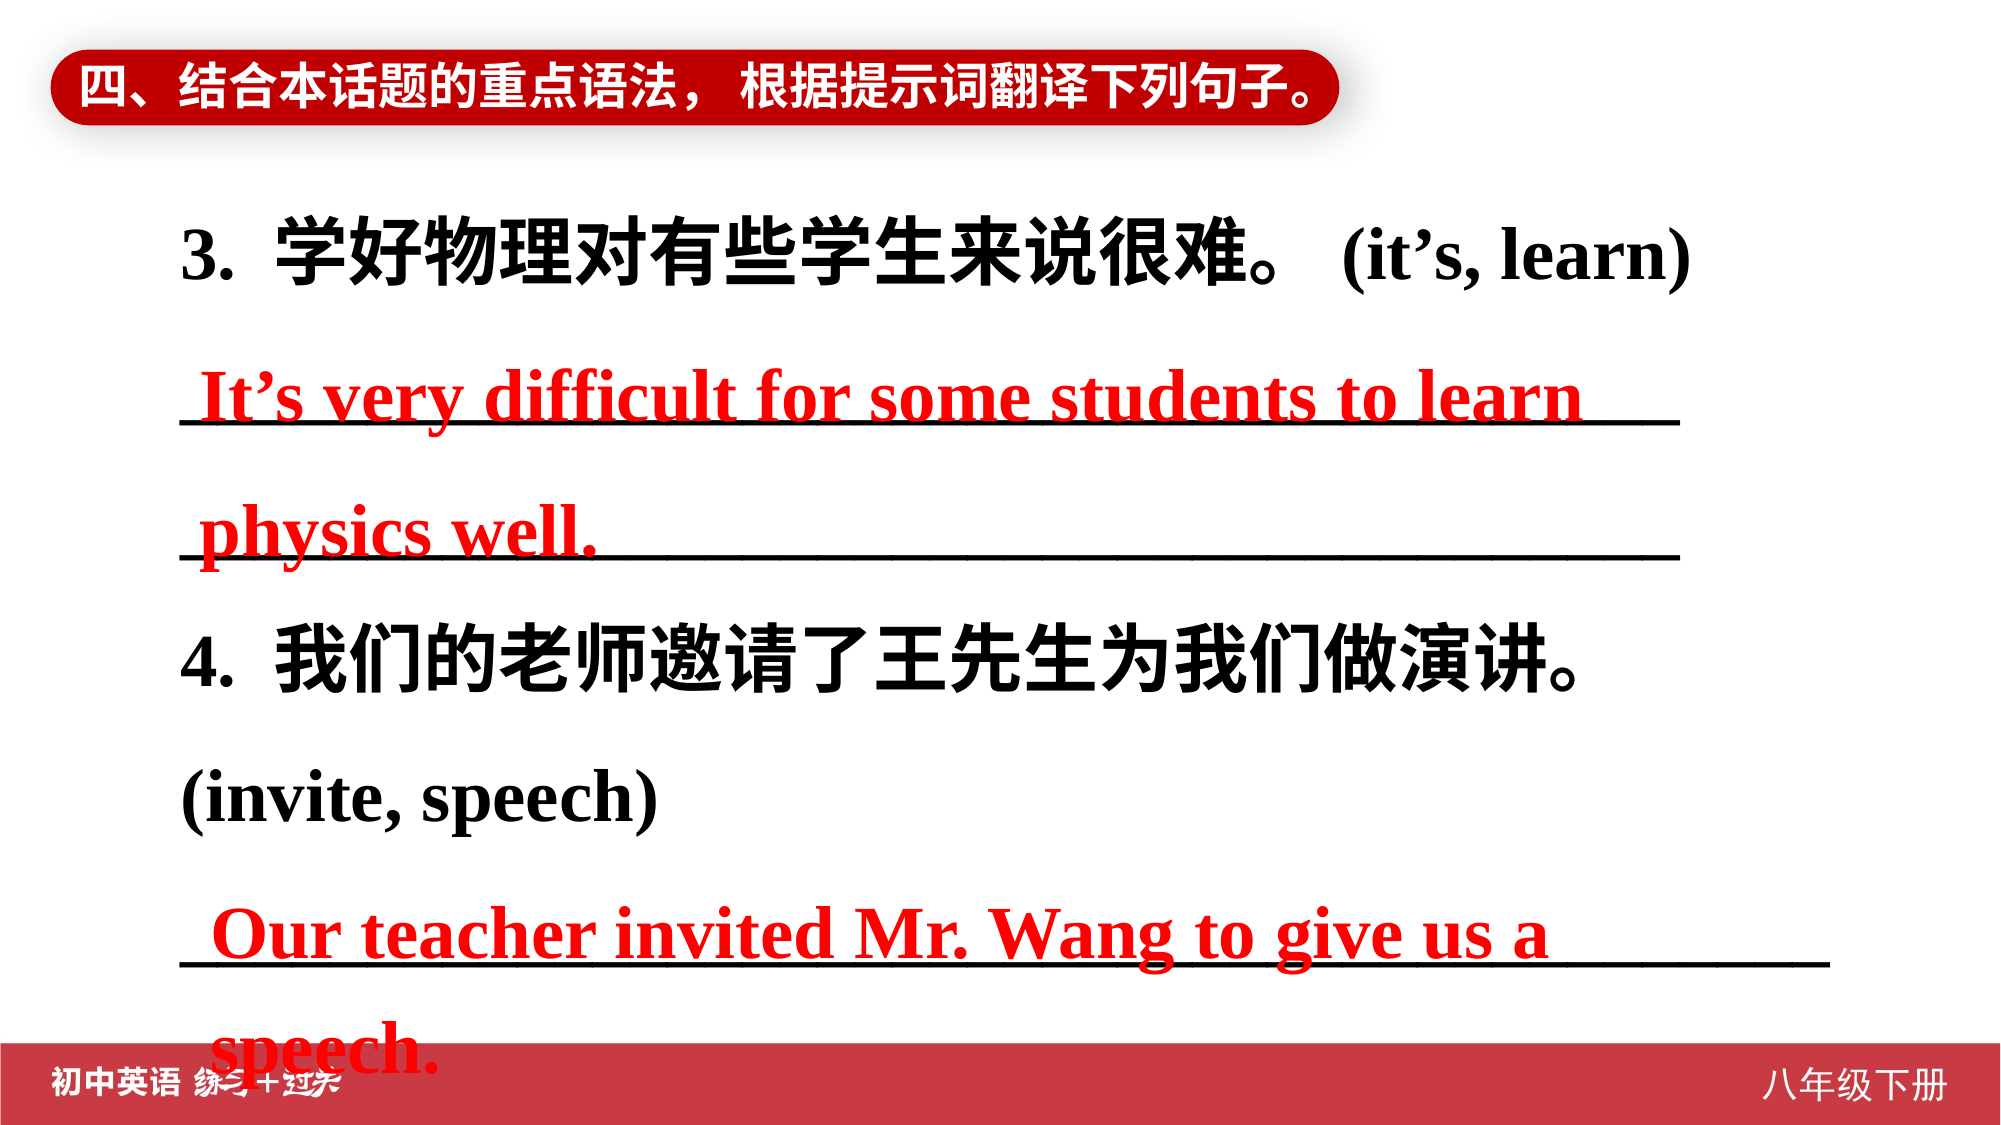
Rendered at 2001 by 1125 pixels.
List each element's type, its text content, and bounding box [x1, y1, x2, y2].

text_box 四、结合本话题的重点语法， 根据提示词翻译下列句子。 [63, 47, 1340, 122]
picture [0, 0, 2001, 1125]
text_box [70, 122, 1320, 127]
text_box 3. 学好物理对有些学生来说很难。(it’s, learn) ________________________________________ ________________________________________ 4. 我们的老师邀请了王先生为我们做演讲。(invite, speech) ____________________________________________ [165, 152, 1878, 980]
text_box It’s very difficult for some students to learn physics well. [184, 293, 1687, 579]
text_box [49, 58, 63, 117]
text_box Our teacher invited Mr. Wang to give us a speech. [195, 851, 1805, 1096]
